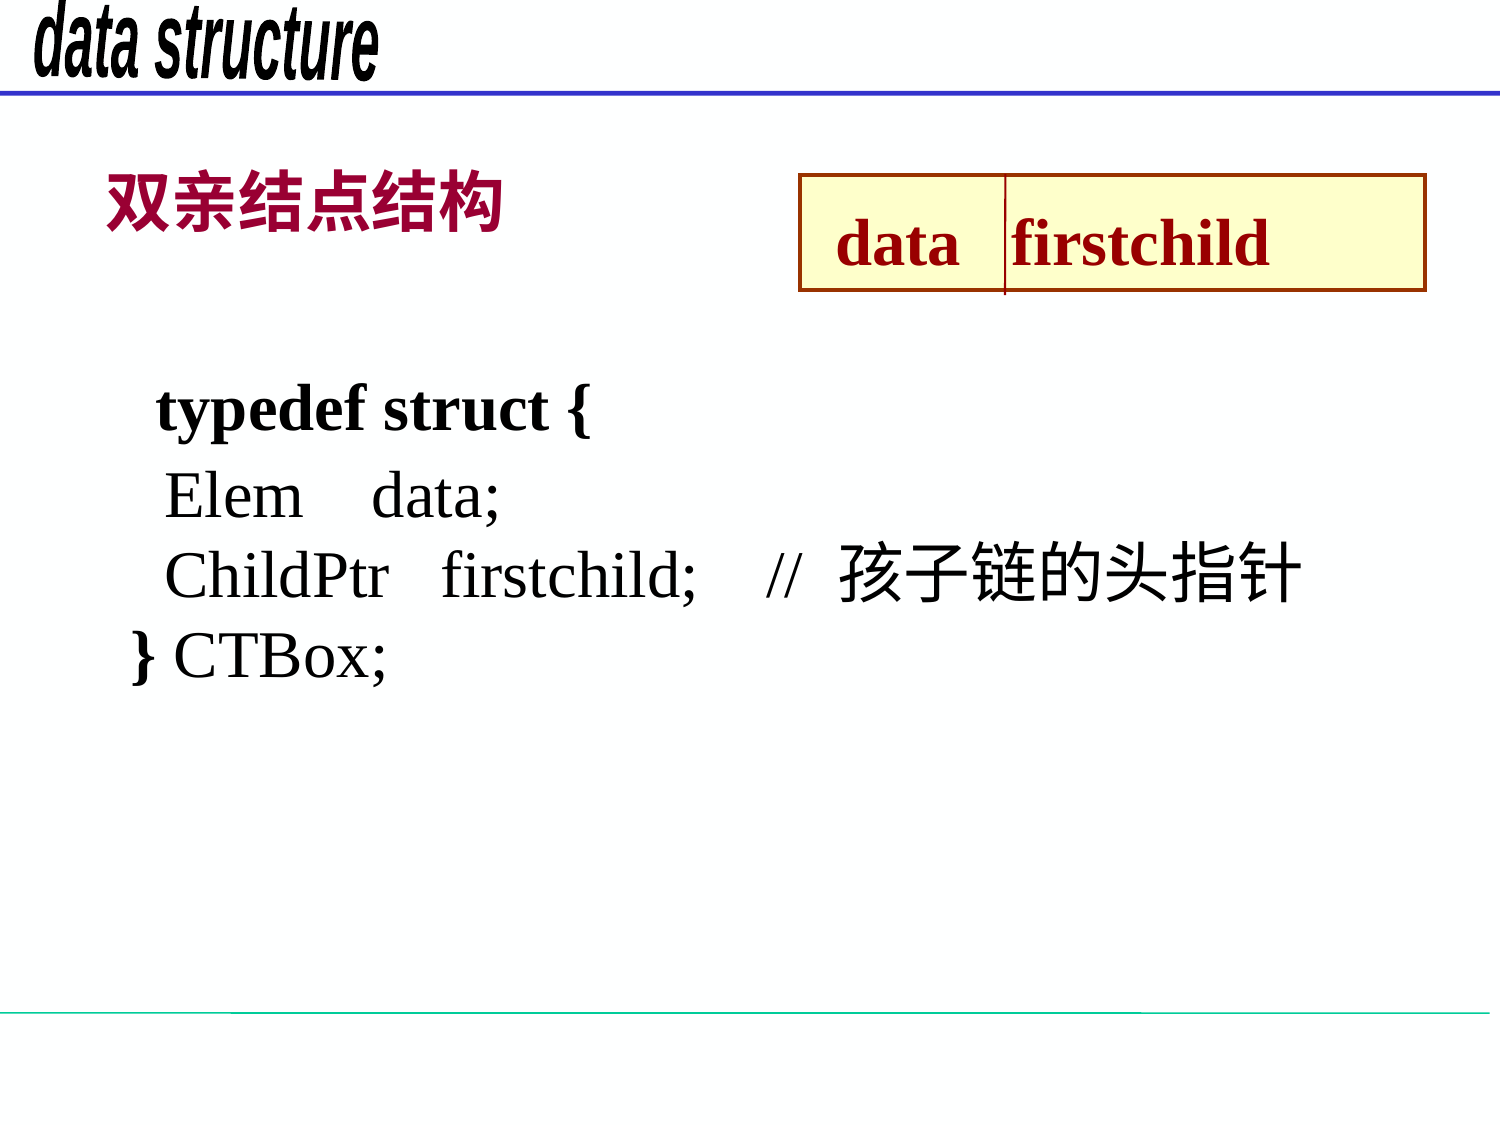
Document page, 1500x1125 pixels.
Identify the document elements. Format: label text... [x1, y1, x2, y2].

text_box data firstchild [800, 174, 1005, 290]
text_box typedef struct { Elem data; ChildPtr firstchild; // 孩子链的头指针 } CTBox; [65, 323, 1320, 699]
text_box data firstchild [1006, 174, 1425, 290]
text_box 双亲结点结构 [90, 152, 521, 247]
